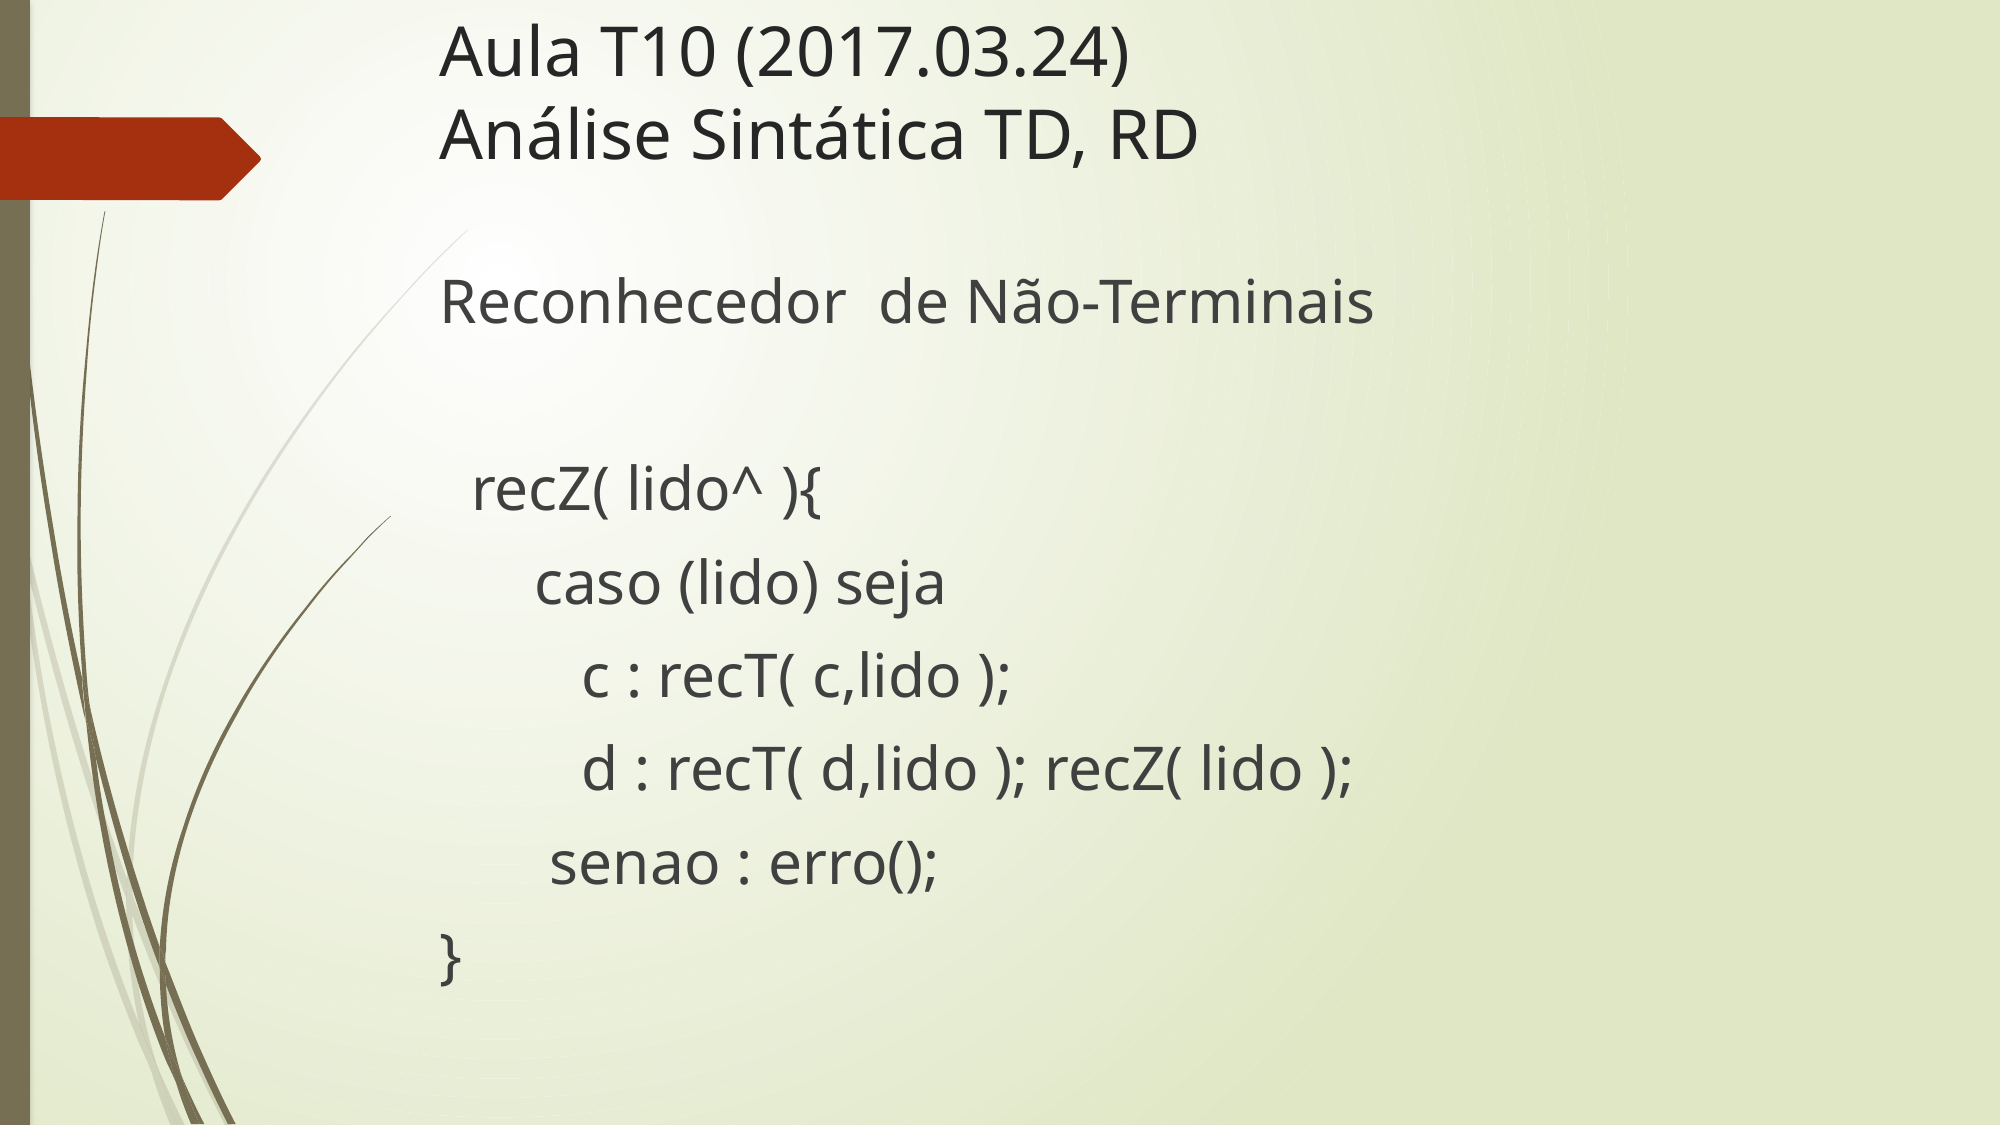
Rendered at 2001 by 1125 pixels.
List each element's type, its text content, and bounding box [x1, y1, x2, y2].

list Reconhecedor de Não-Terminais recZ( lido^ ){ caso (lido) seja c : recT( c,lido ); d : recT( d,lido ); recZ( lido ); senao : erro(); } [424, 162, 1888, 1125]
title Aula T10 (2017.03.24) Análise Sintática TD, RD [424, 0, 1887, 162]
